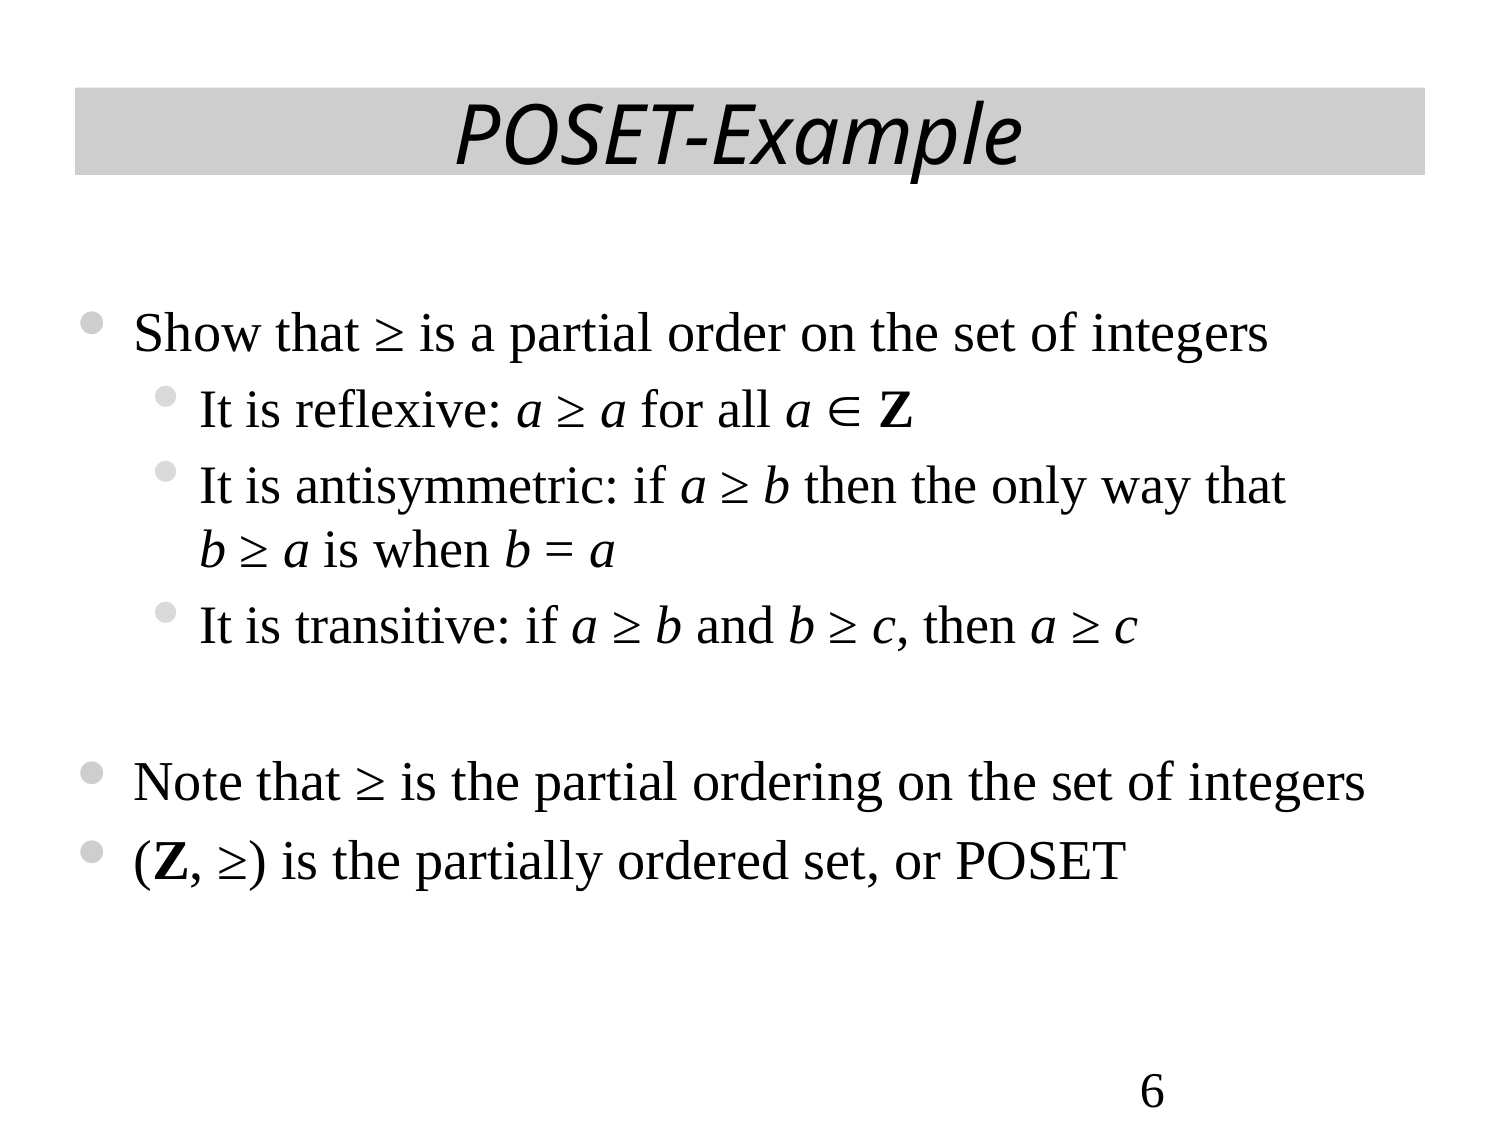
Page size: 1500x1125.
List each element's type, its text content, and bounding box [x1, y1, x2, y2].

slide_number 6 [1125, 1050, 1388, 1125]
text_box Show that ≥ is a partial order on the set of integers It is reflexive: a ≥ a for all a  Z It is antisymmetric: if a ≥ b then the only way that b ≥ a is when b = a It is transitive: if a ≥ b and b ≥ c, then a ≥ c Note that ≥ is the partial ordering on the set of integers (Z, ≥) is the partially ordered set, or POSET [62, 287, 1413, 1030]
title POSET-Example [74, 86, 1426, 176]
